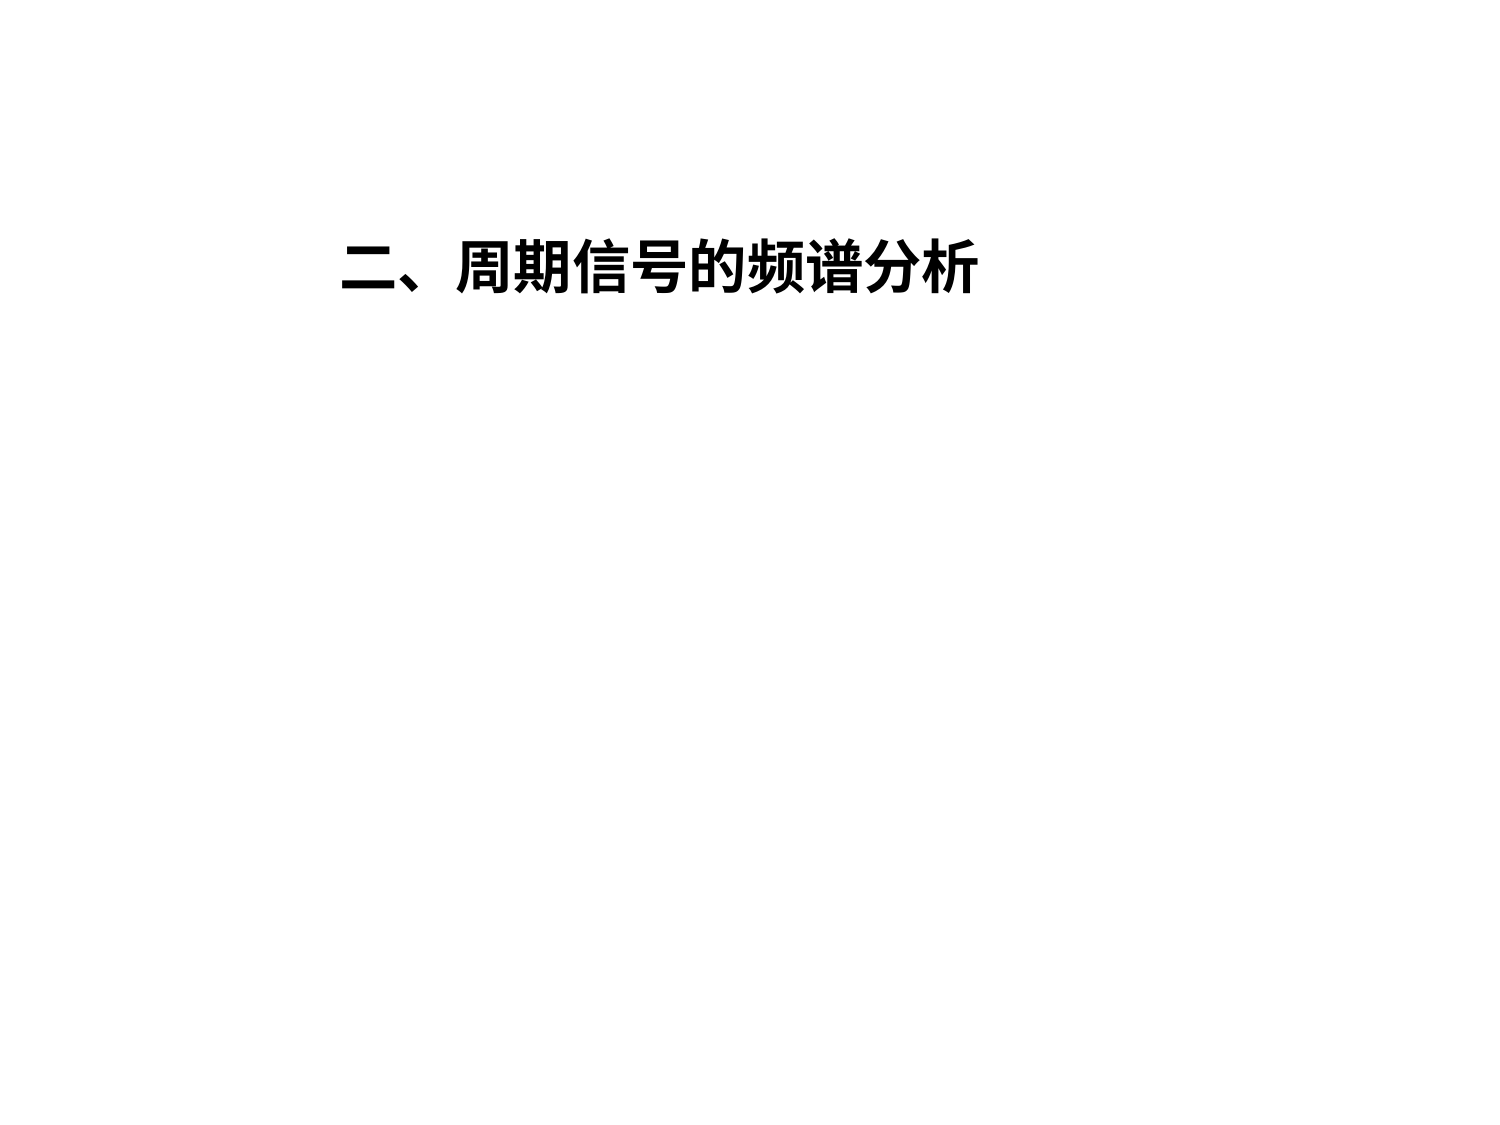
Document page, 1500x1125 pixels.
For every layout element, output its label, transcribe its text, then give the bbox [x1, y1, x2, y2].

text_box 二、周期信号的频谱分析 [324, 184, 1294, 308]
